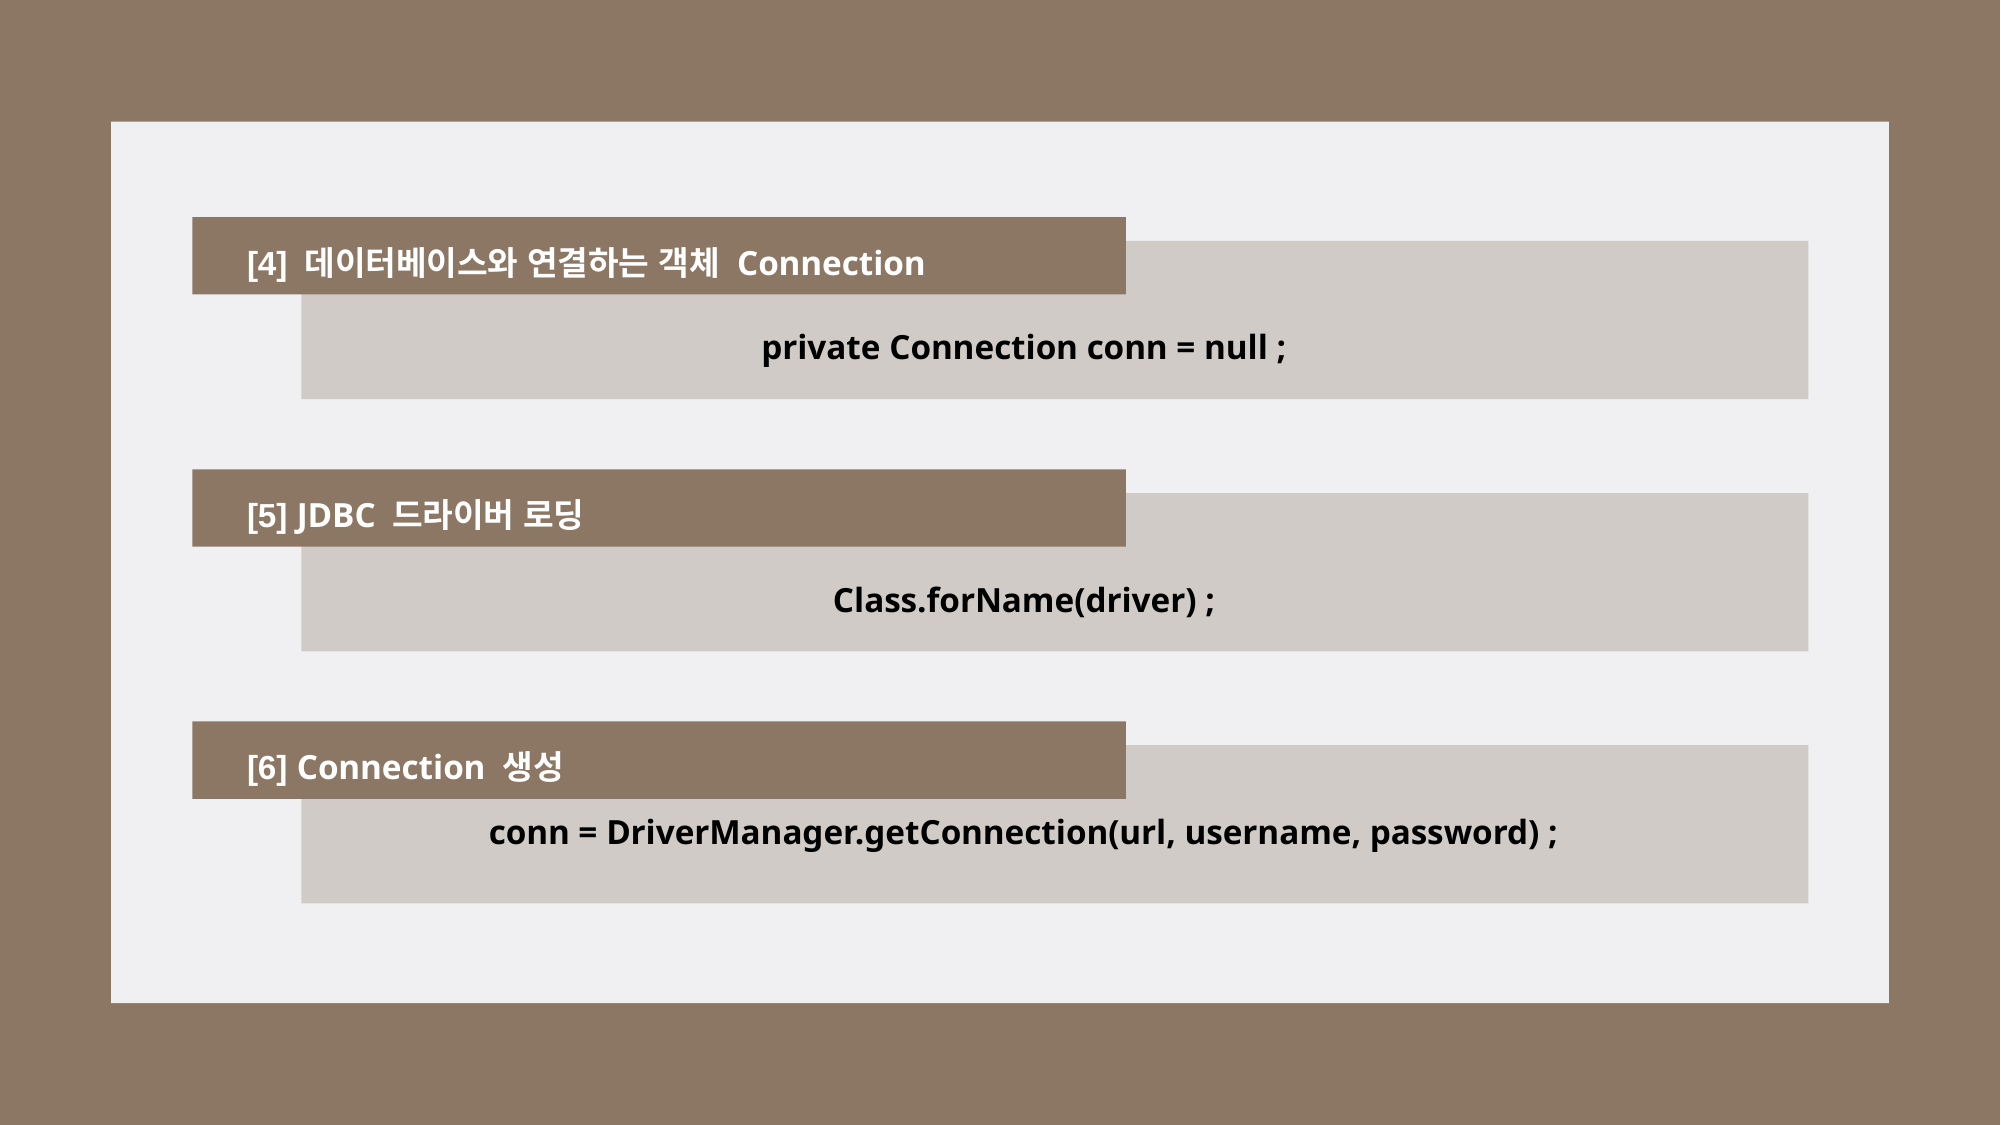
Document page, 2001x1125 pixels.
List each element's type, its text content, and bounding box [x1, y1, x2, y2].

text_box conn = DriverManager.getConnection(url, username, password) ; [327, 803, 1721, 859]
text_box [1019, 720, 1127, 744]
text_box [300, 240, 1809, 400]
text_box [191, 468, 300, 548]
text_box [1019, 216, 1127, 240]
text_box [110, 121, 1890, 1004]
text_box [191, 216, 300, 295]
text_box [191, 720, 300, 800]
text_box [5] JDBC 드라이버 로딩 [232, 466, 1019, 542]
text_box [1019, 468, 1127, 492]
text_box [4] 데이터베이스와 연결하는 객체 Connection [232, 214, 1019, 290]
text_box [300, 744, 1809, 905]
text_box [6] Connection 생성 [232, 718, 1019, 794]
text_box Class.forName(driver) ; [327, 551, 1721, 626]
text_box private Connection conn = null ; [327, 299, 1721, 374]
text_box [300, 492, 1809, 652]
